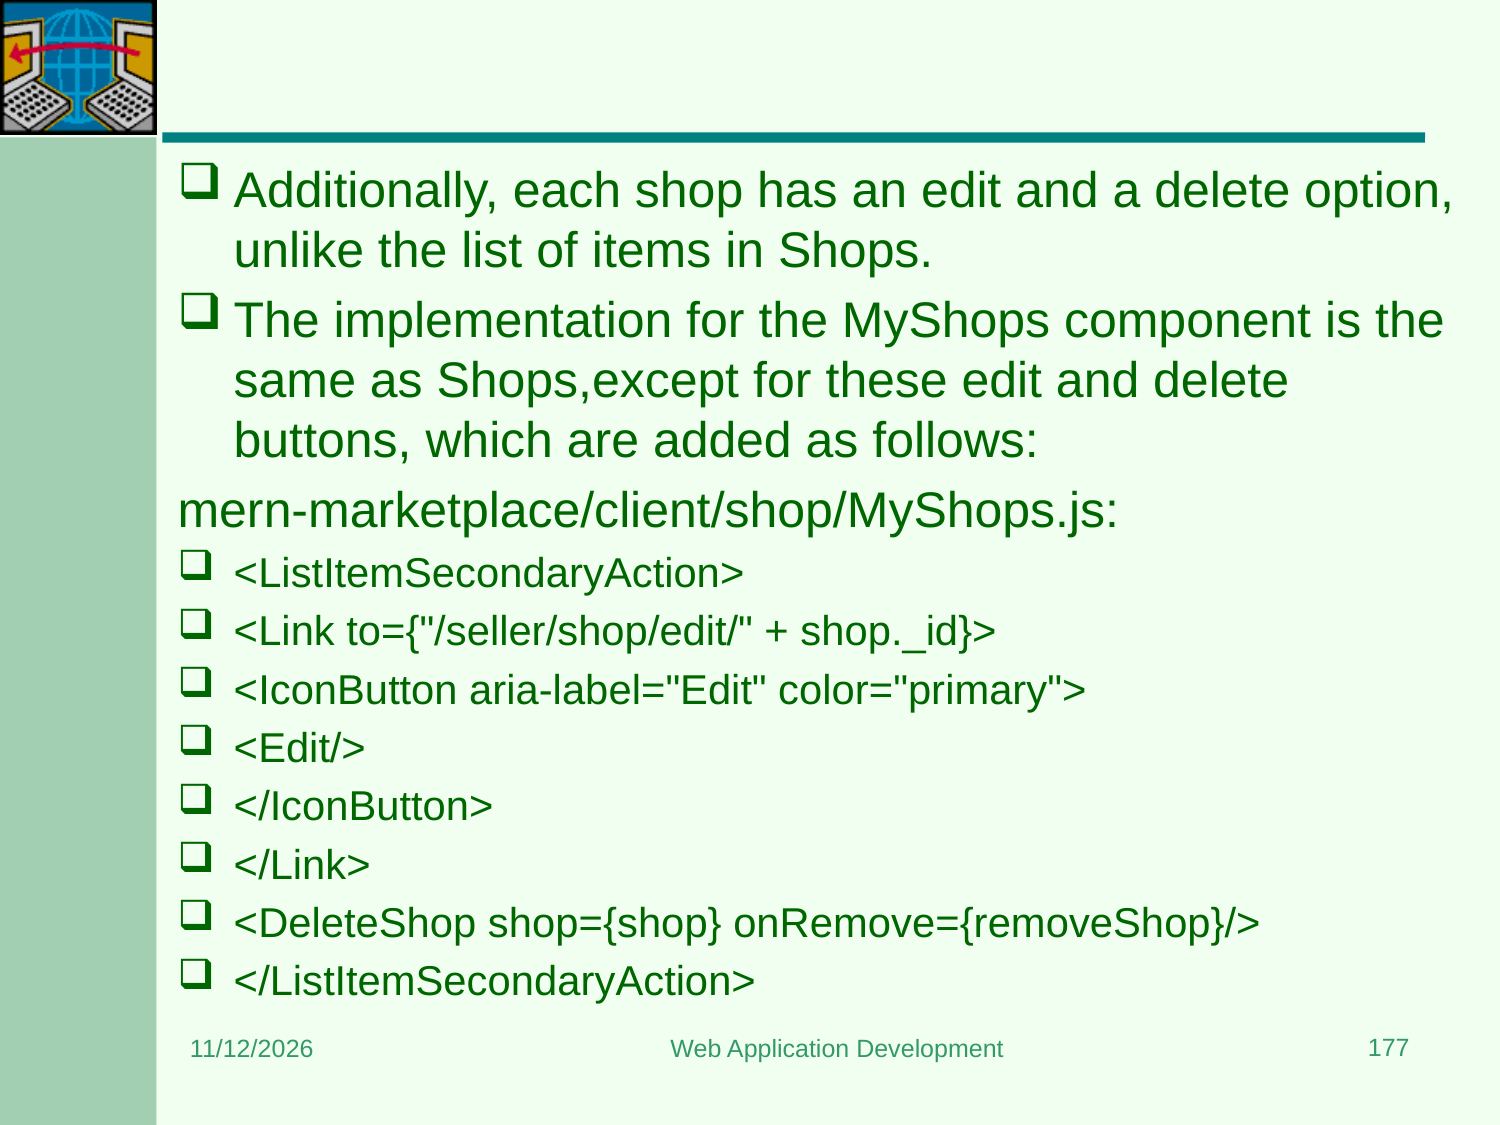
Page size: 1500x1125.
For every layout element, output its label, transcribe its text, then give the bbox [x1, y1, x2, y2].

list Additionally, each shop has an edit and a delete option, unlike the list of items in Shops. The implementation for the MyShops component is the same as Shops,except for these edit and delete buttons, which are added as follows: mern-marketplace/client/shop/MyShops.js: <ListItemSecondaryAction> <Link to={"/seller/shop/edit/" + shop._id}> <IconButton aria-label="Edit" color="primary"> <Edit/> </IconButton> </Link> <DeleteShop shop={shop} onRemove={removeShop}/> </ListItemSecondaryAction> [162, 149, 1488, 1013]
footer Web Application Development [462, 1024, 1213, 1104]
slide_number 177 [1237, 1024, 1426, 1103]
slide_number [174, 1024, 438, 1104]
picture [0, 0, 157, 135]
